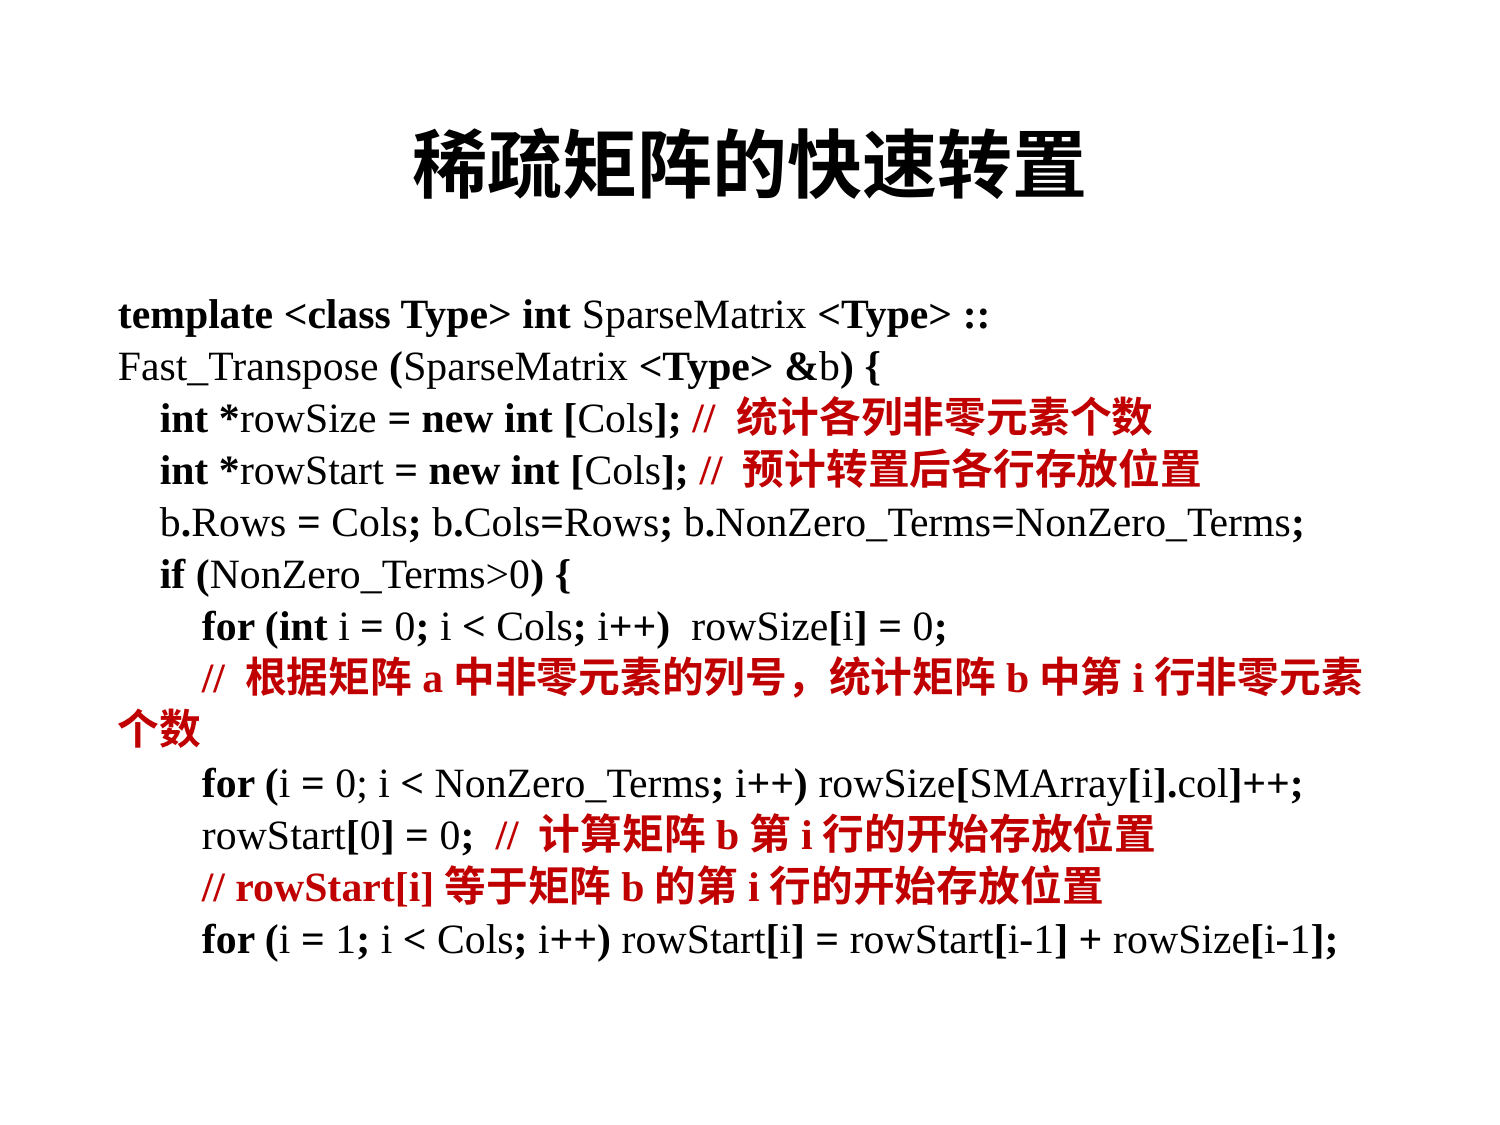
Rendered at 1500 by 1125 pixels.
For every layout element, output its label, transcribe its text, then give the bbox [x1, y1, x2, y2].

text_box template <class Type> int SparseMatrix <Type> :: Fast_Transpose (SparseMatrix <Type> &b) { int *rowSize = new int [Cols]; // 统计各列非零元素个数 int *rowStart = new int [Cols]; // 预计转置后各行存放位置 b.Rows = Cols; b.Cols=Rows; b.NonZero_Terms=NonZero_Terms; if (NonZero_Terms>0) { for (int i = 0; i < Cols; i++) rowSize[i] = 0; // 根据矩阵a中非零元素的列号，统计矩阵b中第i行非零元素个数 for (i = 0; i < NonZero_Terms; i++) rowSize[SMArray[i].col]++; rowStart[0] = 0; // 计算矩阵b第i行的开始存放位置 // rowStart[i]等于矩阵b的第i行的开始存放位置 for (i = 1; i < Cols; i++) rowStart[i] = rowStart[i-1] + rowSize[i-1]; [103, 277, 1397, 970]
title 稀疏矩阵的快速转置 [103, 59, 1397, 277]
